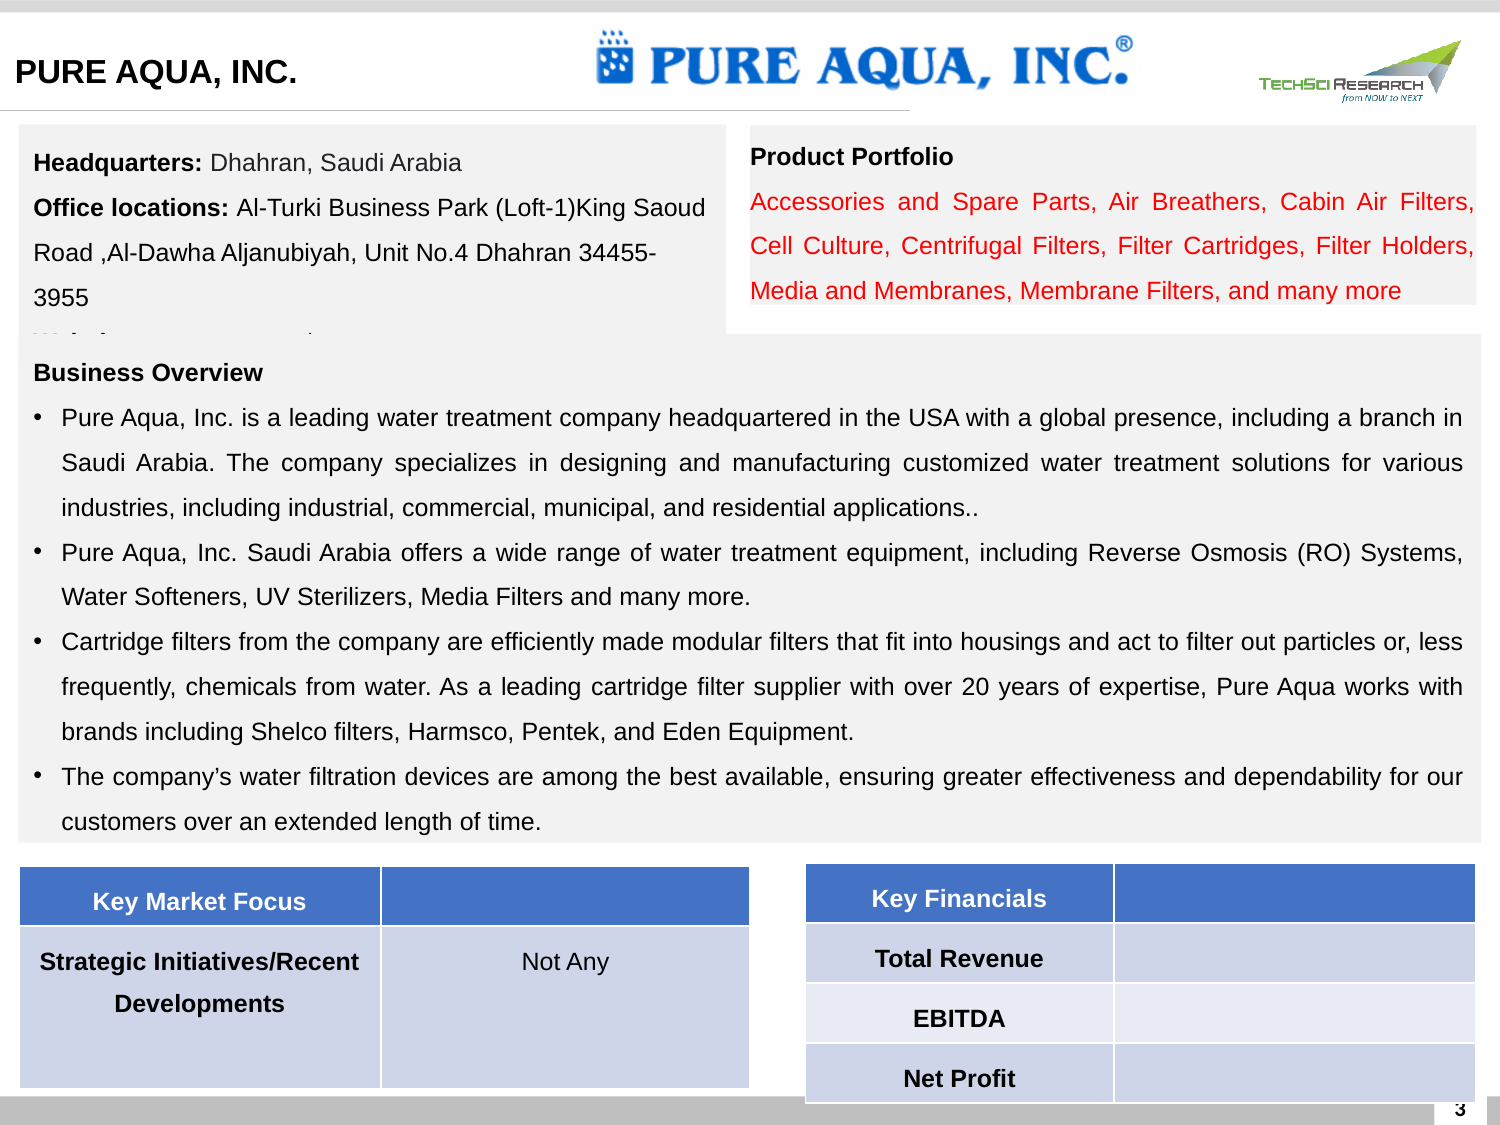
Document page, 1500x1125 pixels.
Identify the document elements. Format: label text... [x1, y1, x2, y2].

picture [1257, 39, 1461, 104]
table_header Key Financials [806, 864, 1113, 922]
text_box Headquarters: Dhahran, Saudi Arabia Office locations: Al-Turki Business Park (Loft-1)King Saoud Road ,Al-Dawha Aljanubiyah, Unit No.4 Dhahran 34455-3955 Website: pureaqua.com/ [18, 124, 726, 334]
table_cell [1115, 924, 1475, 982]
table_cell [1115, 1044, 1475, 1102]
table_cell Net Profit [806, 1044, 1113, 1102]
picture [592, 24, 1141, 94]
table_cell Total Revenue [806, 924, 1113, 982]
table_header [1115, 864, 1475, 922]
table_header Key Market Focus [20, 867, 380, 925]
table_cell EBITDA [806, 984, 1113, 1042]
text_box Business Overview Pure Aqua, Inc. is a leading water treatment company headquartered in the USA with a global presence, including a branch in Saudi Arabia. The company specializes in designing and manufacturing customized water treatment solutions for various industries, including industrial, commercial, municipal, and residential applications.. Pure Aqua, Inc. Saudi Arabia offers a wide range of water treatment equipment, including Reverse Osmosis (RO) Systems, Water Softeners, UV Sterilizers, Media Filters and many more. Cartridge filters from the company are efficiently made modular filters that fit into housings and act to filter out particles or, less frequently, chemicals from water. As a leading cartridge filter supplier with over 20 years of expertise, Pure Aqua works with brands including Shelco filters, Harmsco, Pentek, and Eden Equipment. The company’s water filtration devices are among the best available, ensuring greater effectiveness and dependability for our customers over an extended length of time. [18, 334, 1482, 843]
text_box Product Portfolio Accessories and Spare Parts, Air Breathers, Cabin Air Filters, Cell Culture, Centrifugal Filters, Filter Cartridges, Filter Holders, Media and Membranes, Membrane Filters, and many more [750, 125, 1477, 305]
table_header [382, 867, 749, 925]
table_cell Not Any [382, 927, 749, 1088]
table_cell Strategic Initiatives/Recent Developments [20, 927, 380, 1088]
table_cell [1115, 984, 1475, 1042]
text_box PURE AQUA, INC. [0, 42, 947, 98]
